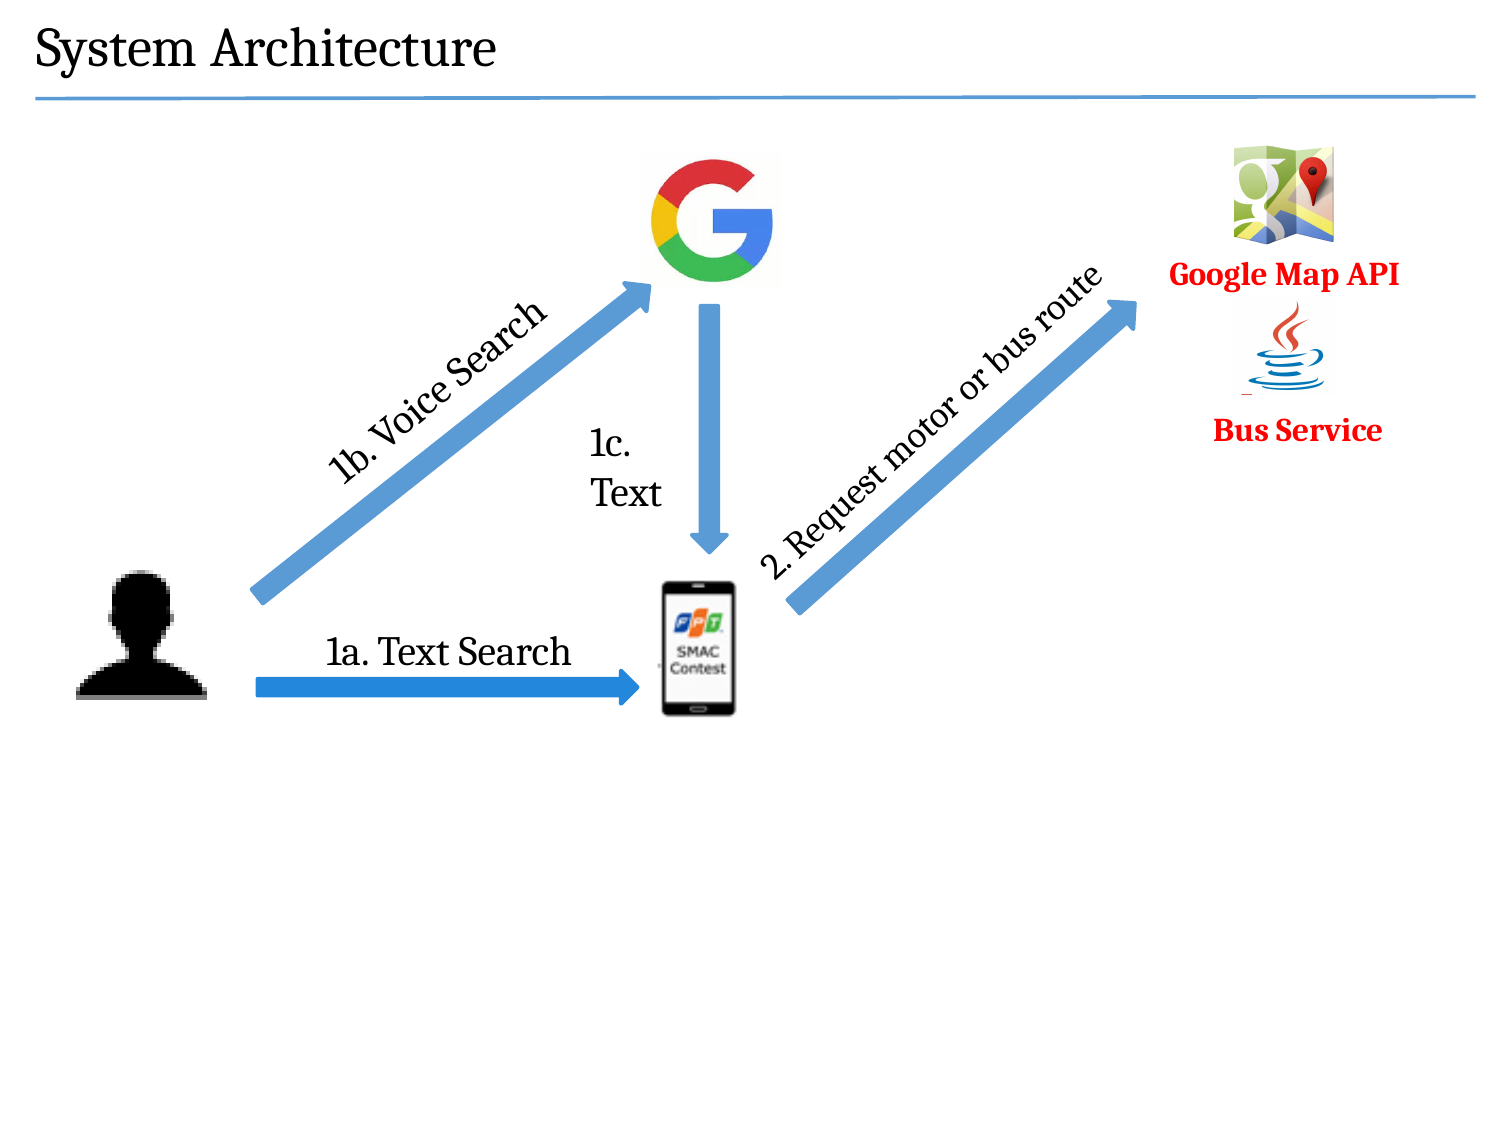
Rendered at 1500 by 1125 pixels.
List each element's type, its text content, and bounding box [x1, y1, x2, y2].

text_box 1c. Text [575, 407, 678, 523]
text_box Bus Service [1198, 400, 1399, 456]
picture [1231, 142, 1337, 248]
picture [640, 152, 781, 290]
picture [657, 572, 756, 725]
text_box [251, 283, 649, 604]
picture [1231, 298, 1337, 395]
text_box Google Map API [1154, 245, 1416, 300]
text_box [257, 678, 638, 704]
text_box 2. Request motor or bus route [733, 235, 1126, 603]
text_box 1b. Voice Search [302, 268, 571, 508]
text_box [691, 306, 727, 553]
picture [76, 570, 207, 700]
title System Architecture [21, 0, 1316, 97]
text_box [787, 301, 1135, 614]
text_box 1a. Text Search [311, 616, 633, 681]
